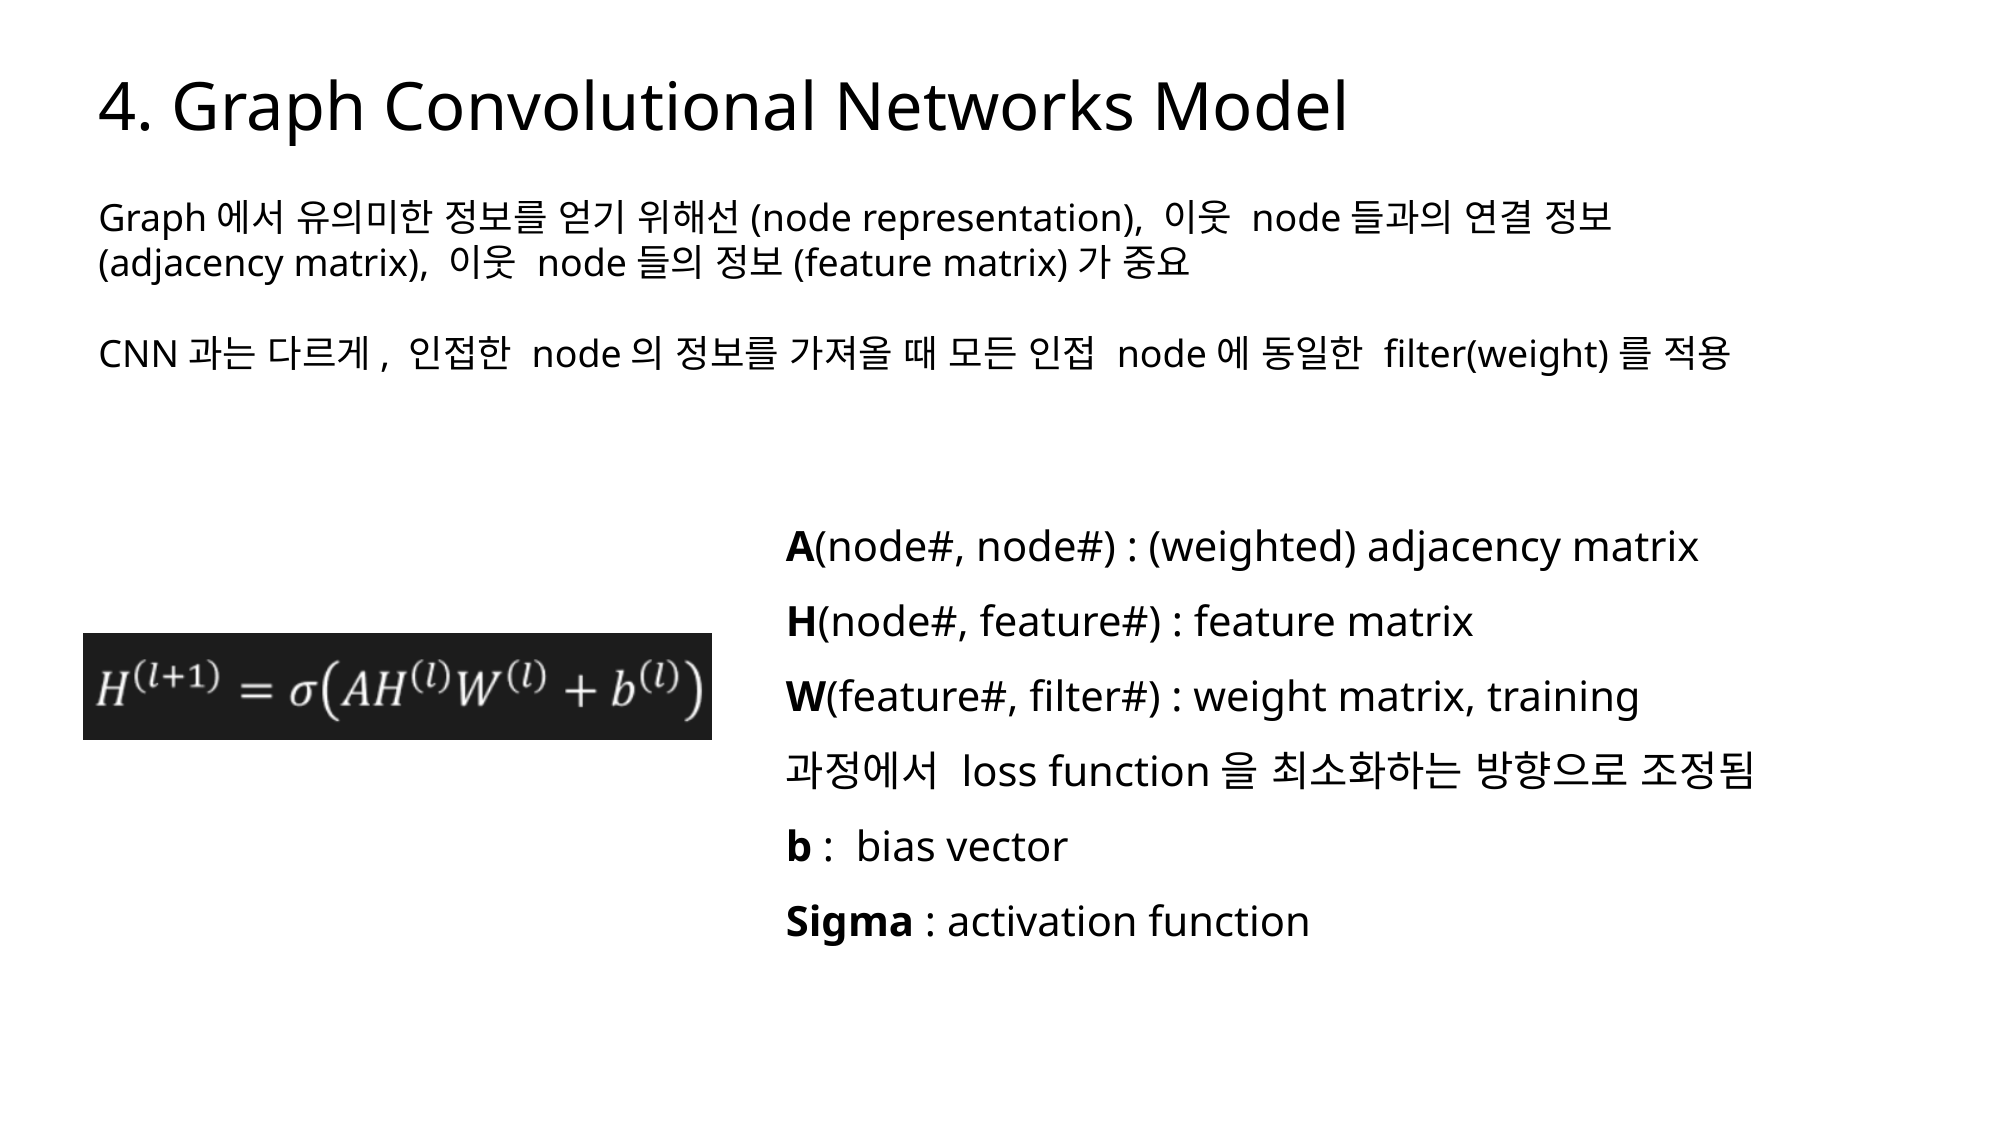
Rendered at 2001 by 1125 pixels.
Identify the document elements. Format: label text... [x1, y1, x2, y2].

text_box A(node#, node#) : (weighted) adjacency matrix H(node#, feature#) : feature matrix W(feature#, filter#) : weight matrix, training 과정에서 loss function을 최소화하는 방향으로 조정됨 b : bias vector Sigma : activation function [771, 487, 1807, 953]
picture [83, 633, 712, 740]
text_box 4. Graph Convolutional Networks Model [83, 0, 2000, 218]
text_box Graph에서 유의미한 정보를 얻기 위해선(node representation), 이웃 node들과의 연결 정보(adjacency matrix), 이웃 node들의 정보(feature matrix)가 중요 [83, 218, 1757, 292]
text_box CNN과는 다르게, 인접한 node의 정보를 가져올 때 모든 인접 node에 동일한 filter(weight)를 적용 [83, 322, 1819, 382]
